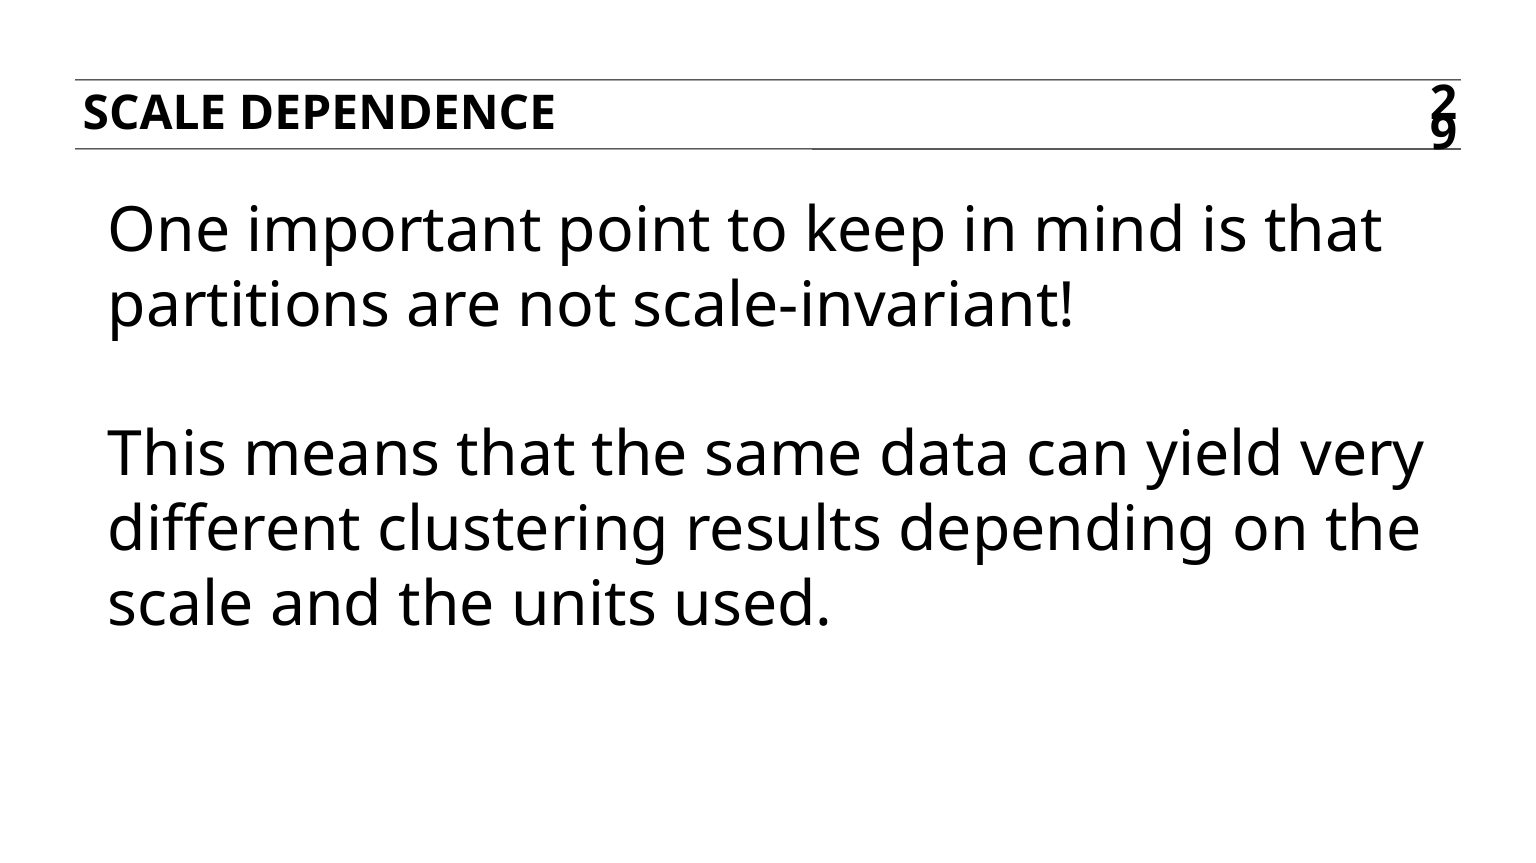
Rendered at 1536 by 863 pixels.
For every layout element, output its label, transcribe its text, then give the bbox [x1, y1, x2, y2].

list Scale dependence [67, 81, 1118, 132]
slide_number 29 [1419, 86, 1461, 138]
text_box One important point to keep in mind is that partitions are not scale-invariant! This means that the same data can yield very different clustering results depending on the scale and the units used. [92, 181, 1468, 646]
